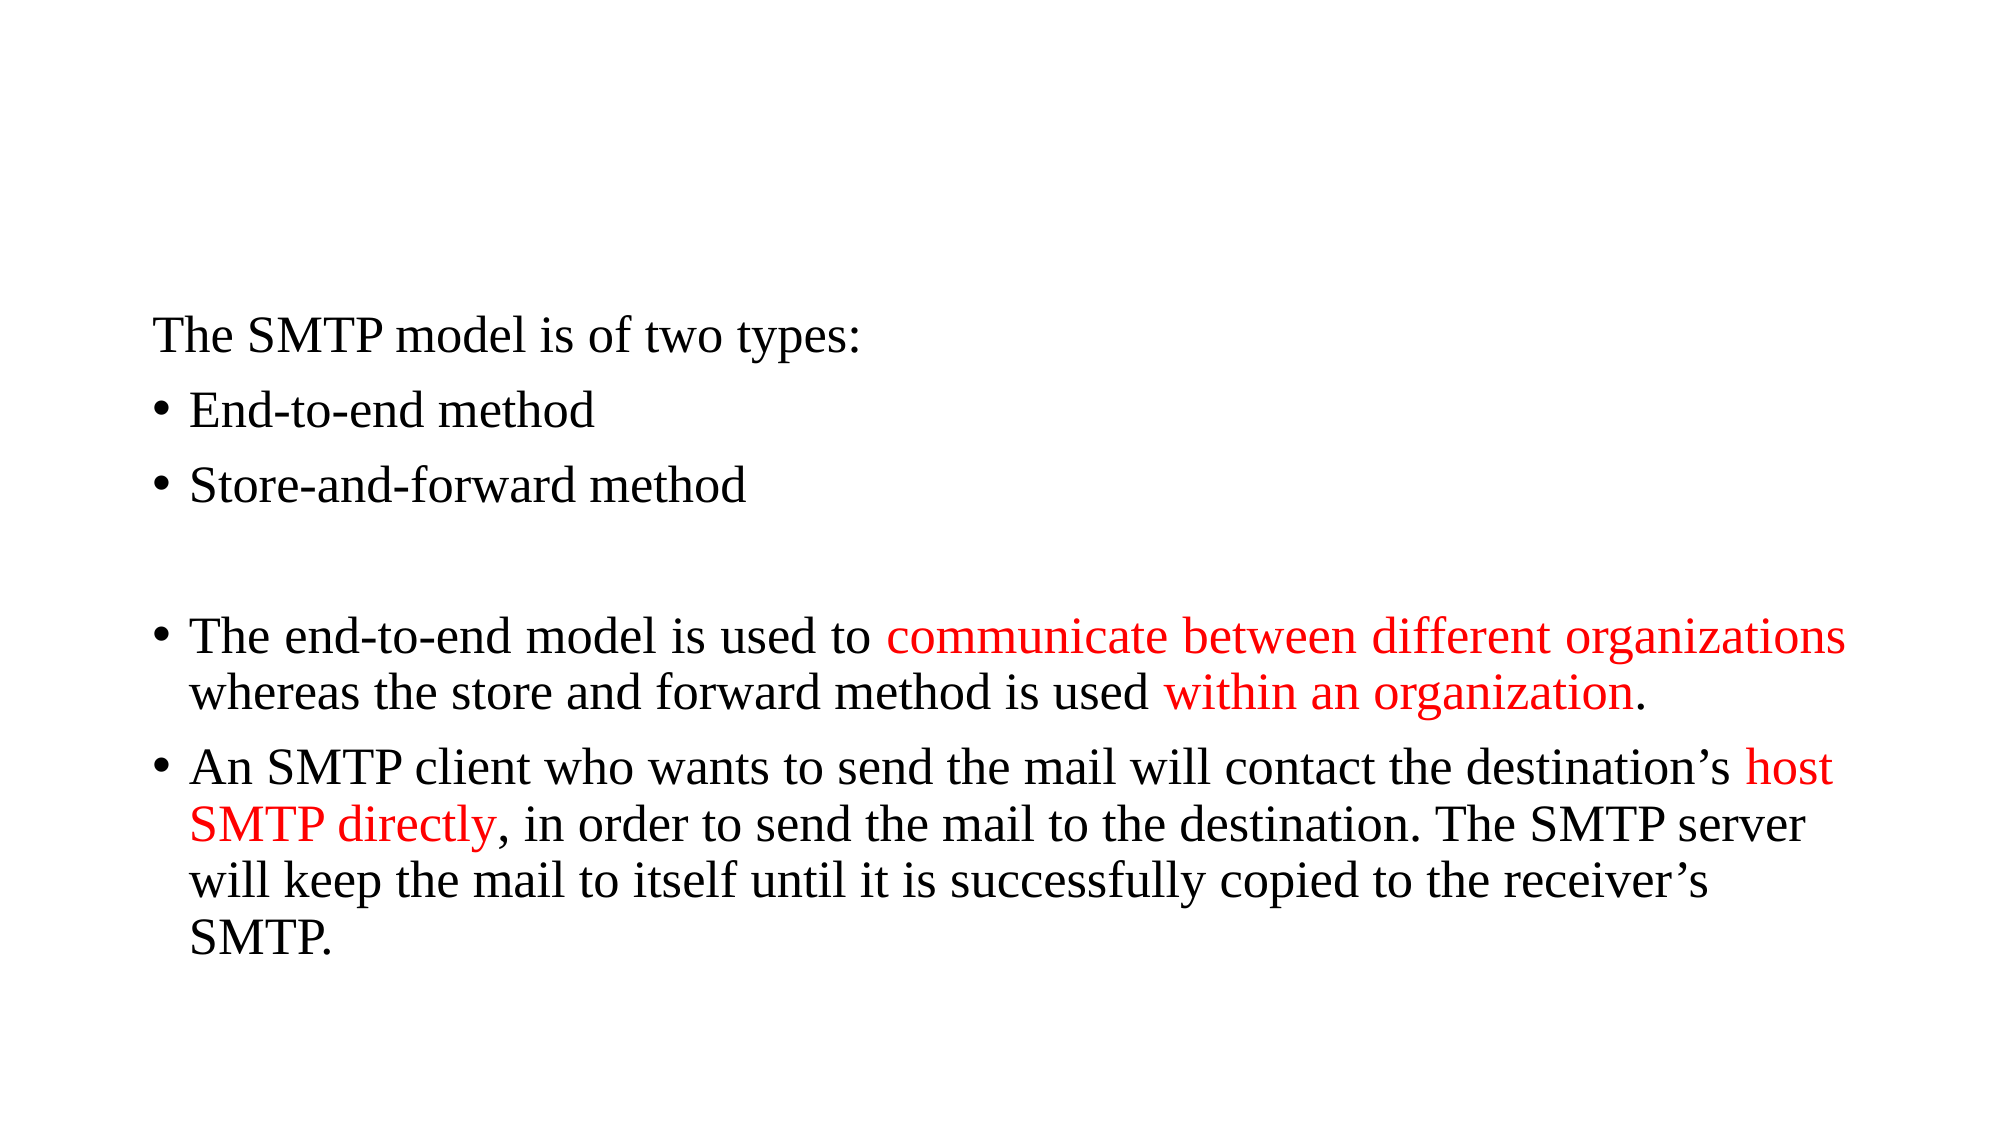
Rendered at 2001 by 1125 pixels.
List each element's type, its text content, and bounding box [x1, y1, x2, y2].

list The SMTP model is of two types: End-to-end method Store-and-forward method The end-to-end model is used to communicate between different organizations whereas the store and forward method is used within an organization. An SMTP client who wants to send the mail will contact the destination’s host SMTP directly, in order to send the mail to the destination. The SMTP server will keep the mail to itself until it is successfully copied to the receiver’s SMTP. [137, 299, 1863, 1014]
